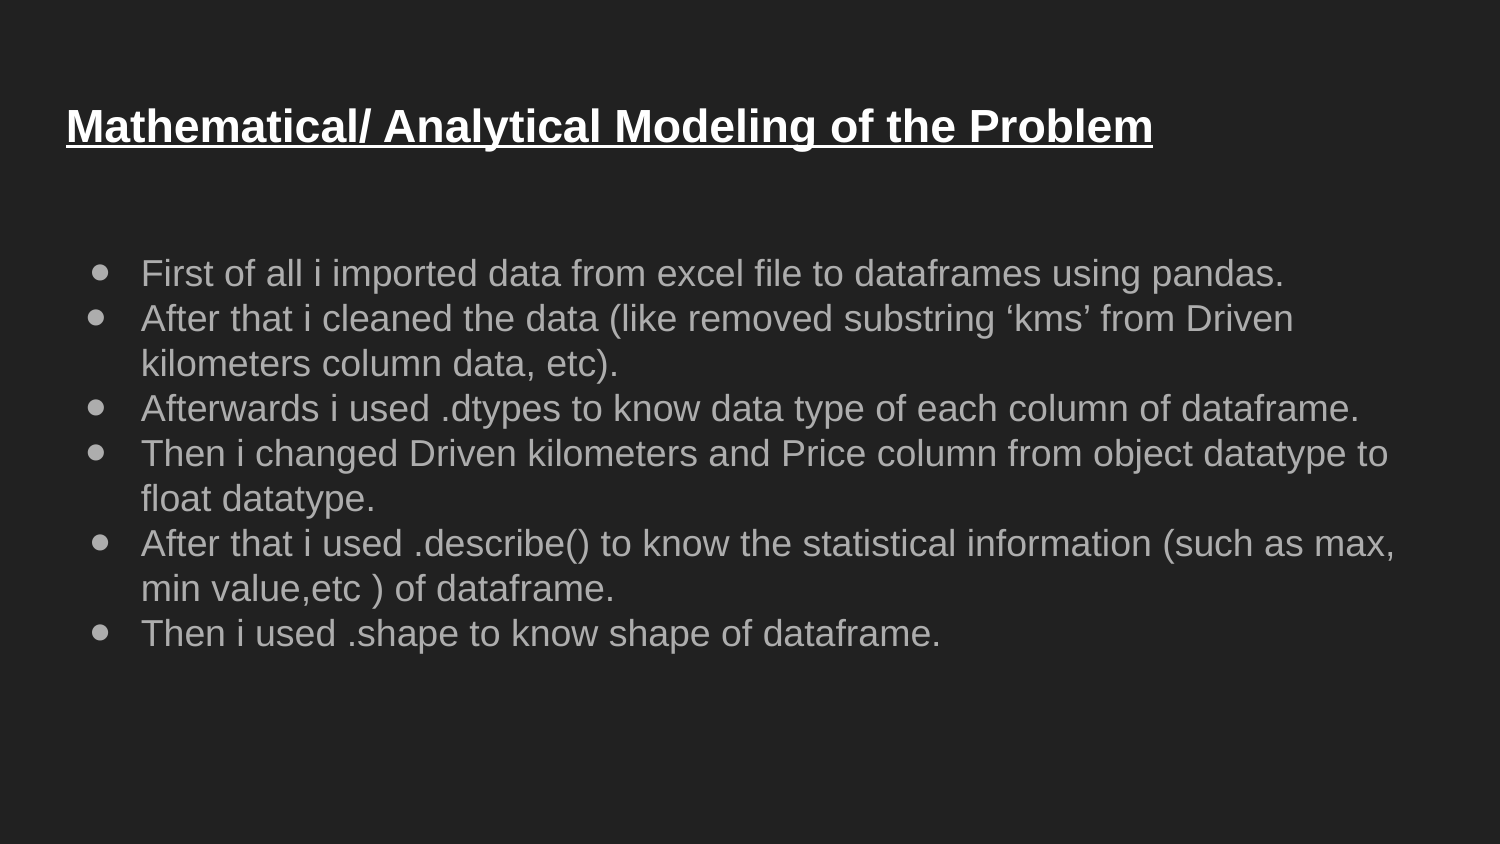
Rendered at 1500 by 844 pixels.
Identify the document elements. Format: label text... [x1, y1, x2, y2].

text_box First of all i imported data from excel file to dataframes using pandas. After that i cleaned the data (like removed substring ‘kms’ from Driven kilometers column data, etc). Afterwards i used .dtypes to know data type of each column of dataframe. Then i changed Driven kilometers and Price column from object datatype to float datatype. After that i used .describe() to know the statistical information (such as max, min value,etc ) of dataframe. Then i used .shape to know shape of dataframe. [51, 233, 1449, 743]
text_box Mathematical/ Analytical Modeling of the Problem [51, 72, 1449, 167]
